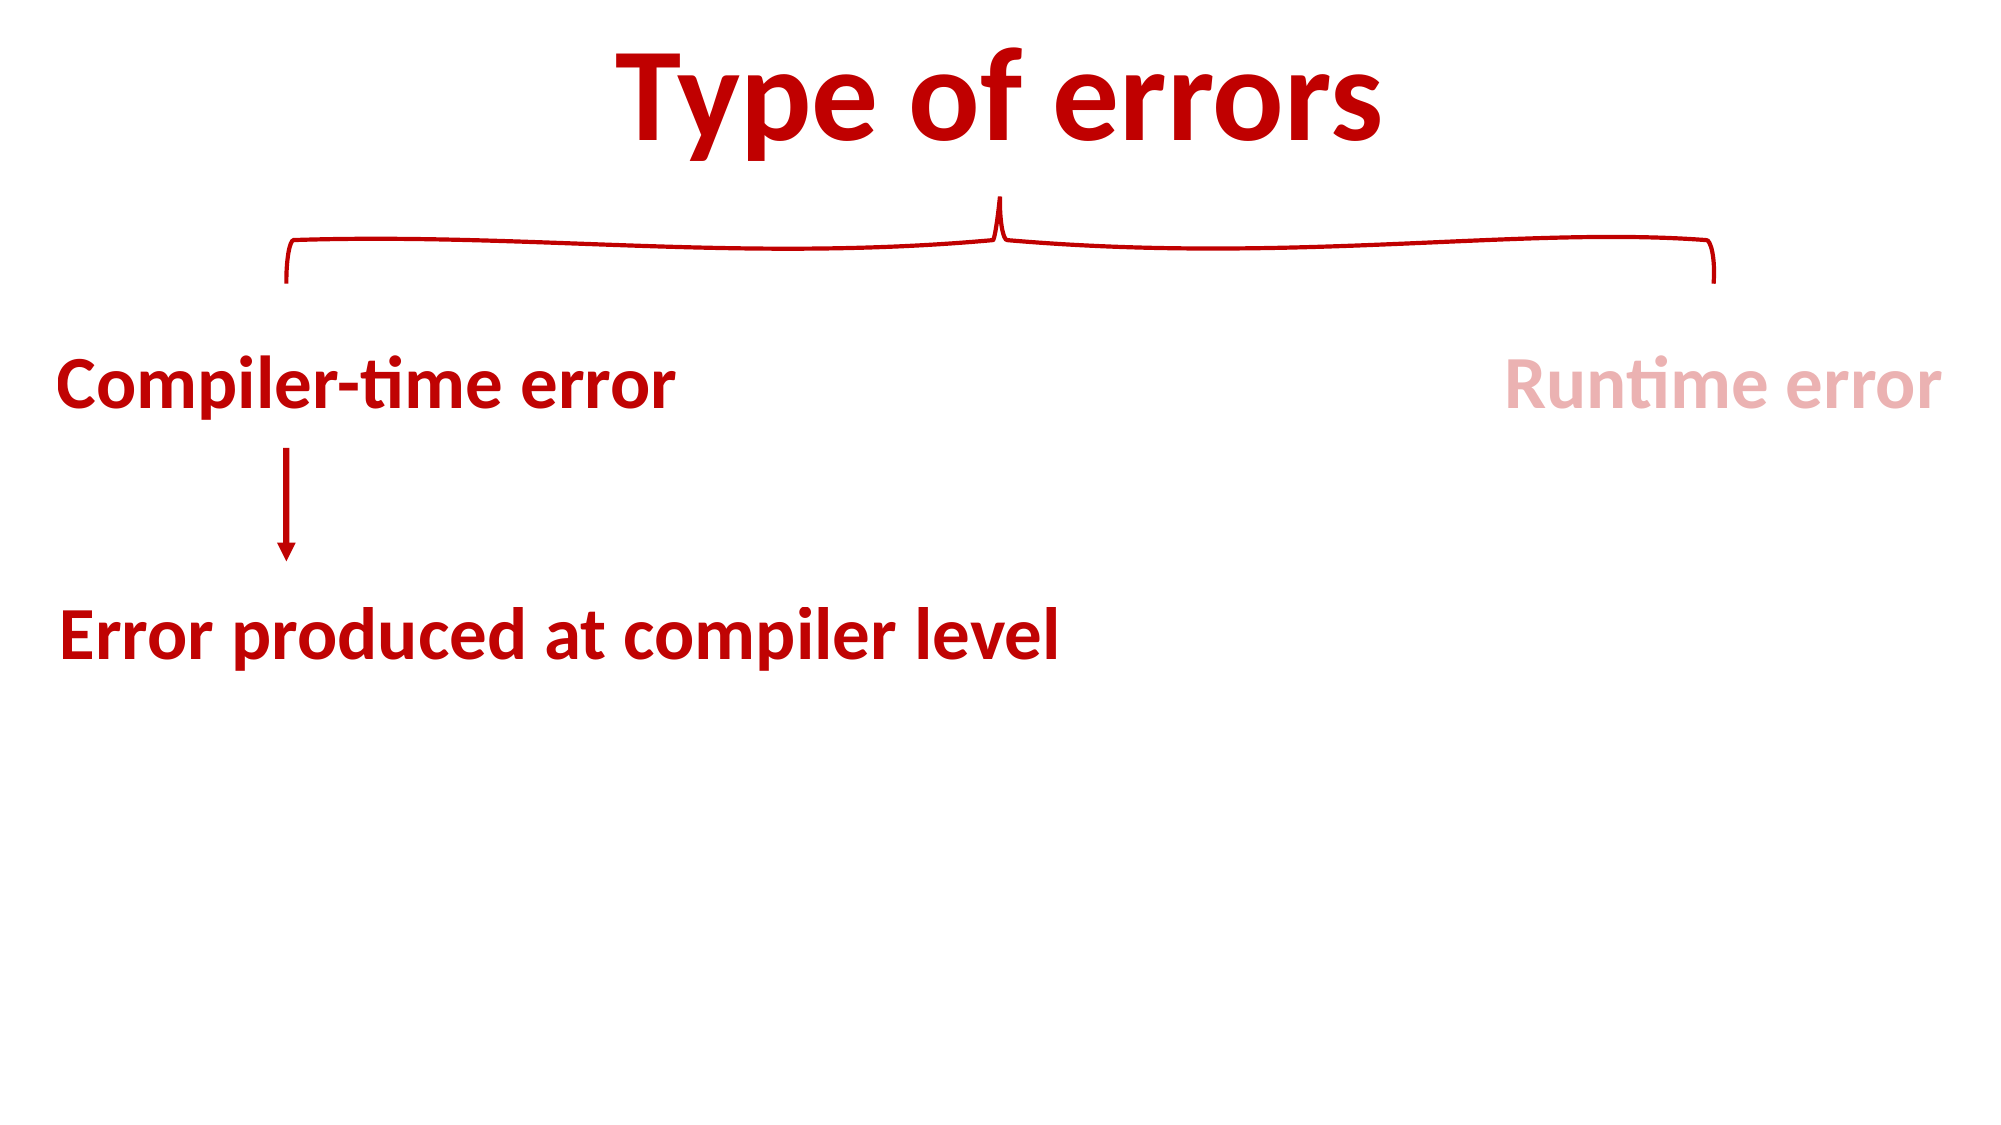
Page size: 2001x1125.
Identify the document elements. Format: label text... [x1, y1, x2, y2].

text_box [285, 196, 1715, 284]
text_box Type of errors [601, 0, 1399, 175]
text_box Runtime error [1489, 325, 1959, 431]
text_box Error produced at compiler level [44, 577, 1078, 683]
text_box Compiler-time error [42, 325, 694, 431]
